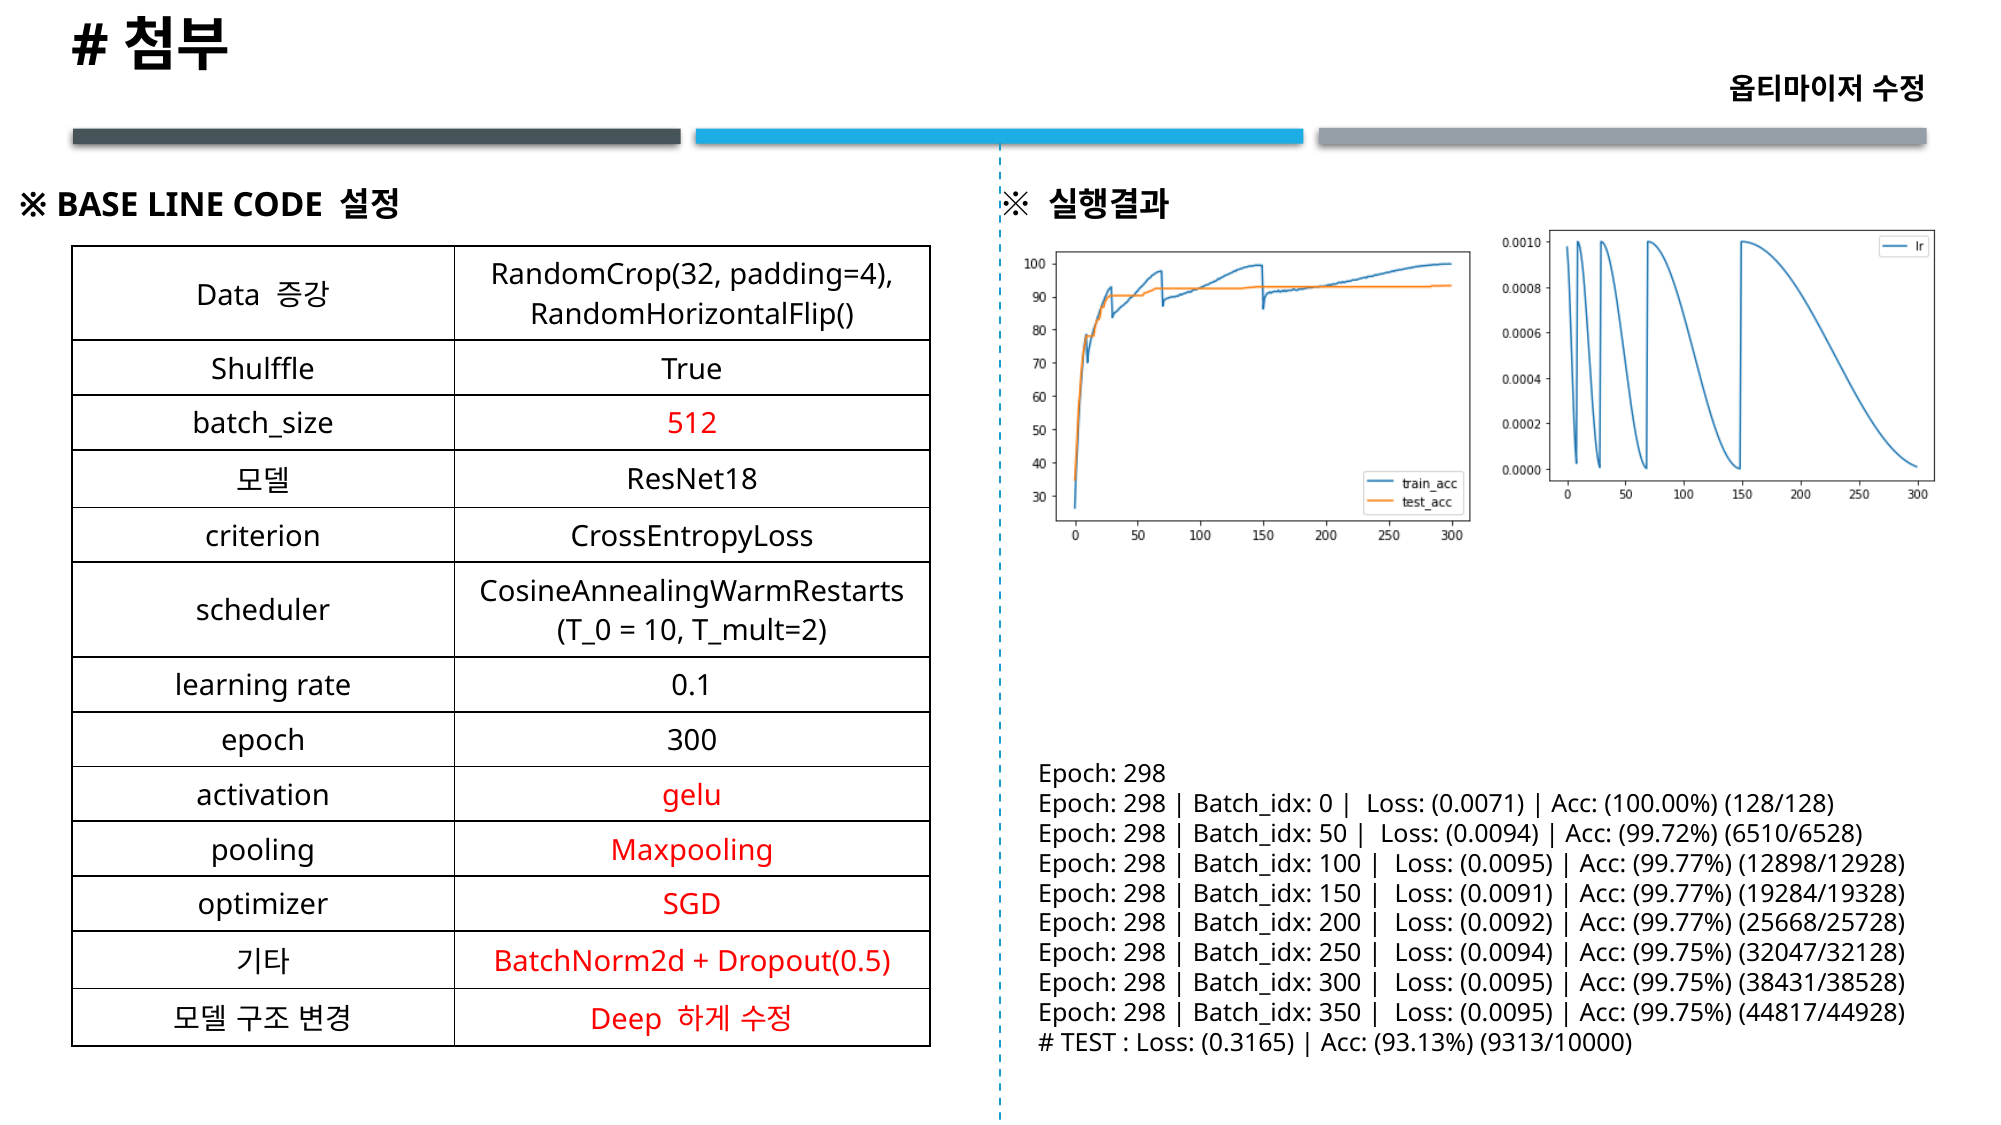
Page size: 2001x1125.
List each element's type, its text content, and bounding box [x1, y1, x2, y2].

text_box [72, 128, 682, 145]
text_box #첨부 [71, 7, 1366, 58]
table_cell gelu [455, 767, 929, 820]
table_cell 모델 구조 변경 [73, 989, 454, 1045]
table_cell 512 [455, 396, 929, 449]
table_cell SGD [455, 877, 929, 930]
table_cell Shulffle [73, 341, 454, 394]
text_box [1318, 127, 1928, 145]
text_box Epoch: 298 Epoch: 298 | Batch_idx: 0 | Loss: (0.0071) | Acc: (100.00%) (128/128) Epoch: 298 | Batch_idx: 50 | Loss: (0.0094) | Acc: (99.72%) (6510/6528) Epoch: 298 | Batch_idx: 100 | Loss: (0.0095) | Acc: (99.77%) (12898/12928) Epoch: 298 | Batch_idx: 150 | Loss: (0.0091) | Acc: (99.77%) (19284/19328) Epoch: 298 | Batch_idx: 200 | Loss: (0.0092) | Acc: (99.77%) (25668/25728) Epoch: 298 | Batch_idx: 250 | Loss: (0.0094) | Acc: (99.75%) (32047/32128) Epoch: 298 | Batch_idx: 300 | Loss: (0.0095) | Acc: (99.75%) (38431/38528) Epoch: 298 | Batch_idx: 350 | Loss: (0.0095) | Acc: (99.75%) (44817/44928) # TEST : Loss: (0.3165) | Acc: (93.13%) (9313/10000) [1023, 749, 1969, 1064]
table_cell True [455, 341, 929, 394]
picture [1015, 244, 1478, 551]
text_box 옵티마이저 수정 [1562, 70, 1927, 121]
text_box ※ 실행결과 [1005, 183, 1981, 234]
table_cell BatchNorm2d + Dropout(0.5) [455, 932, 929, 988]
table_cell 기타 [73, 932, 454, 988]
table_cell optimizer [73, 877, 454, 930]
table_cell batch_size [73, 396, 454, 449]
table_cell activation [73, 767, 454, 820]
text_box [695, 128, 1304, 145]
table_cell criterion [73, 508, 454, 561]
table_cell Deep 하게 수정 [455, 989, 929, 1045]
table_header Data 증강 [73, 247, 454, 339]
table_cell ResNet18 [455, 451, 929, 507]
table_cell learning rate [73, 658, 454, 711]
table_cell Maxpooling [455, 822, 929, 875]
picture [1492, 222, 1943, 509]
table_cell epoch [73, 713, 454, 766]
text_box ※ base line code 설정 [19, 183, 993, 234]
table_cell CosineAnnealingWarmRestarts (T_0 = 10, T_mult=2) [455, 563, 929, 656]
table_cell 모델 [73, 451, 454, 507]
table_cell pooling [73, 822, 454, 875]
table_cell 0.1 [455, 658, 929, 711]
table_header RandomCrop(32, padding=4), RandomHorizontalFlip() [455, 247, 929, 339]
table_cell 300 [455, 713, 929, 766]
table_cell CrossEntropyLoss [455, 508, 929, 561]
table_cell scheduler [73, 563, 454, 656]
